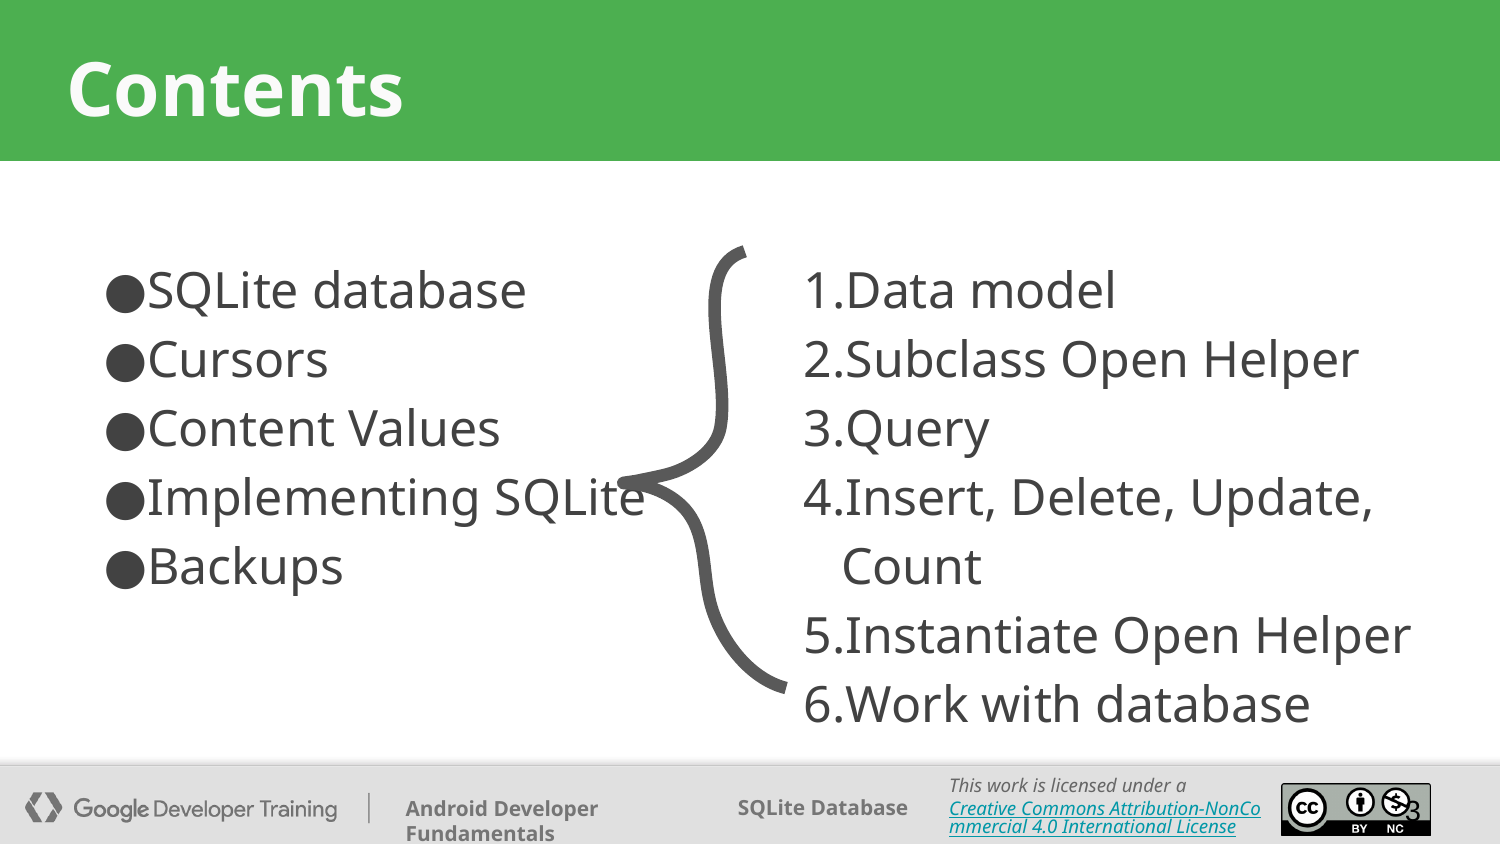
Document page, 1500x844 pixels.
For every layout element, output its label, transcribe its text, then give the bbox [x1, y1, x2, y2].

slide_number ‹#› [1389, 777, 1480, 842]
text_box [623, 251, 787, 689]
picture [0, 161, 1500, 844]
title Contents [51, 26, 1449, 121]
list Data model Subclass Open Helper Query Insert, Delete, Update, Count Instantiate Open Helper Work with database [751, 234, 1487, 715]
list SQLite database Cursors Content Values Implementing SQLite Backups [51, 234, 667, 698]
